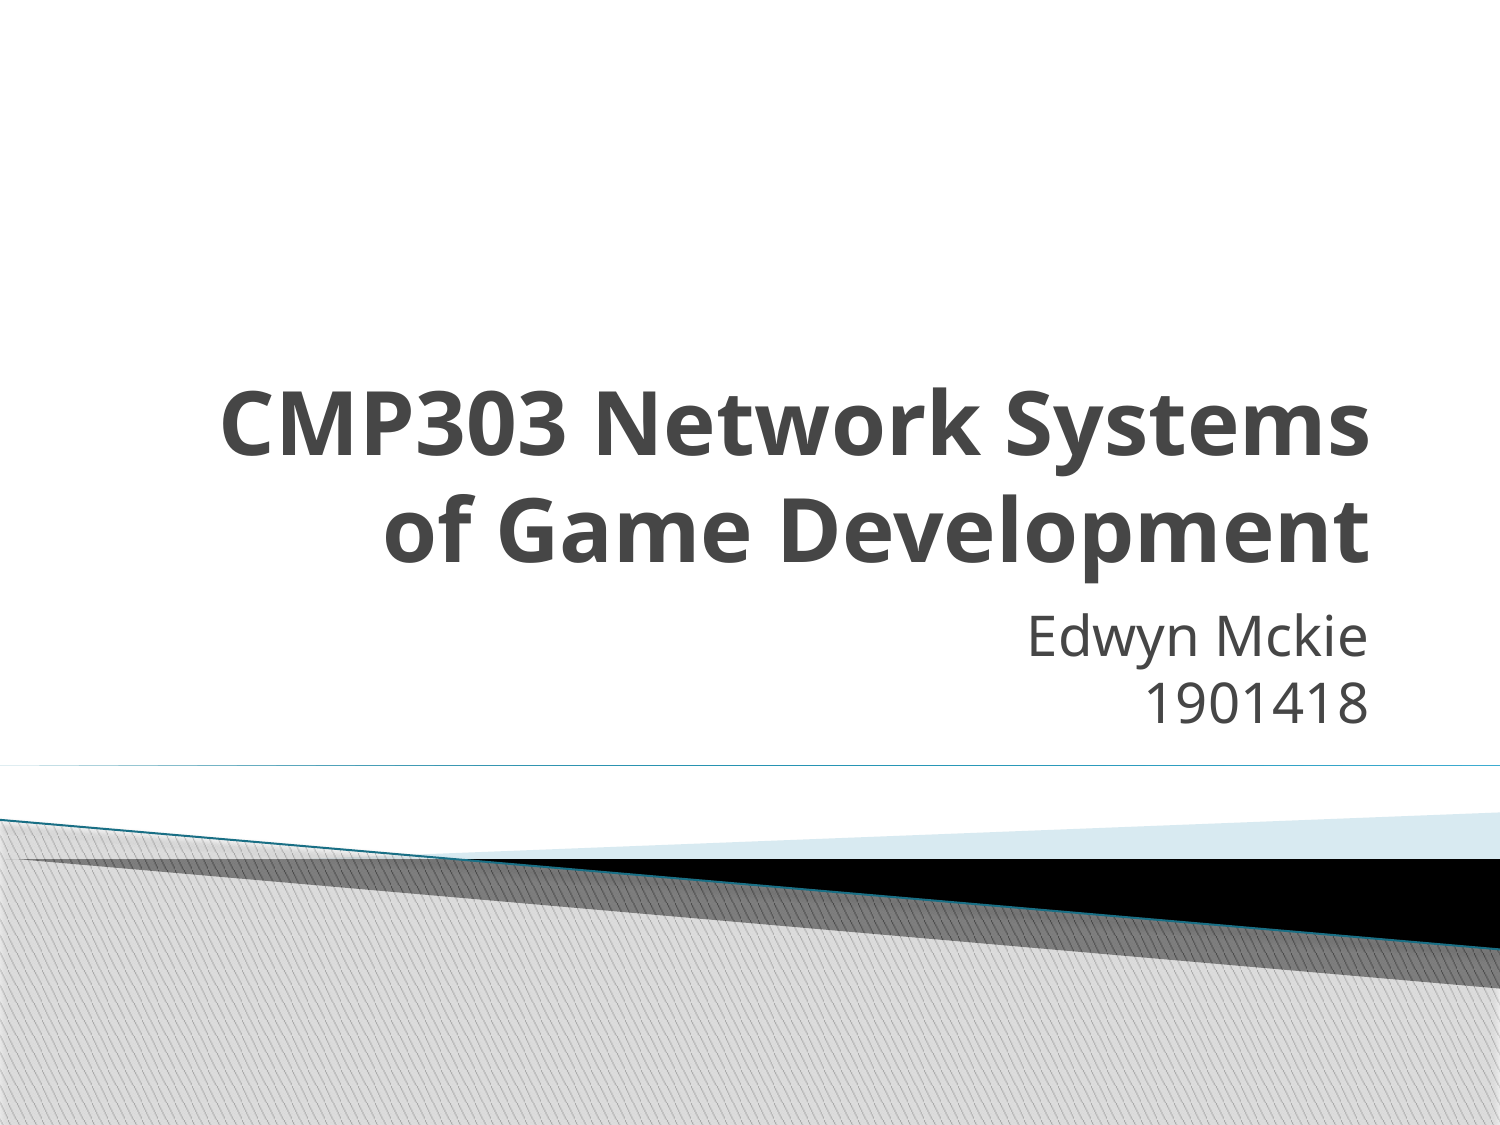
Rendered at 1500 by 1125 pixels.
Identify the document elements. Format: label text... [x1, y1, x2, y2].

title CMP303 Network Systems of Game Development [112, 287, 1388, 588]
subtitle Edwyn Mckie 1901418 [112, 592, 1388, 790]
picture [5, 859, 1500, 989]
